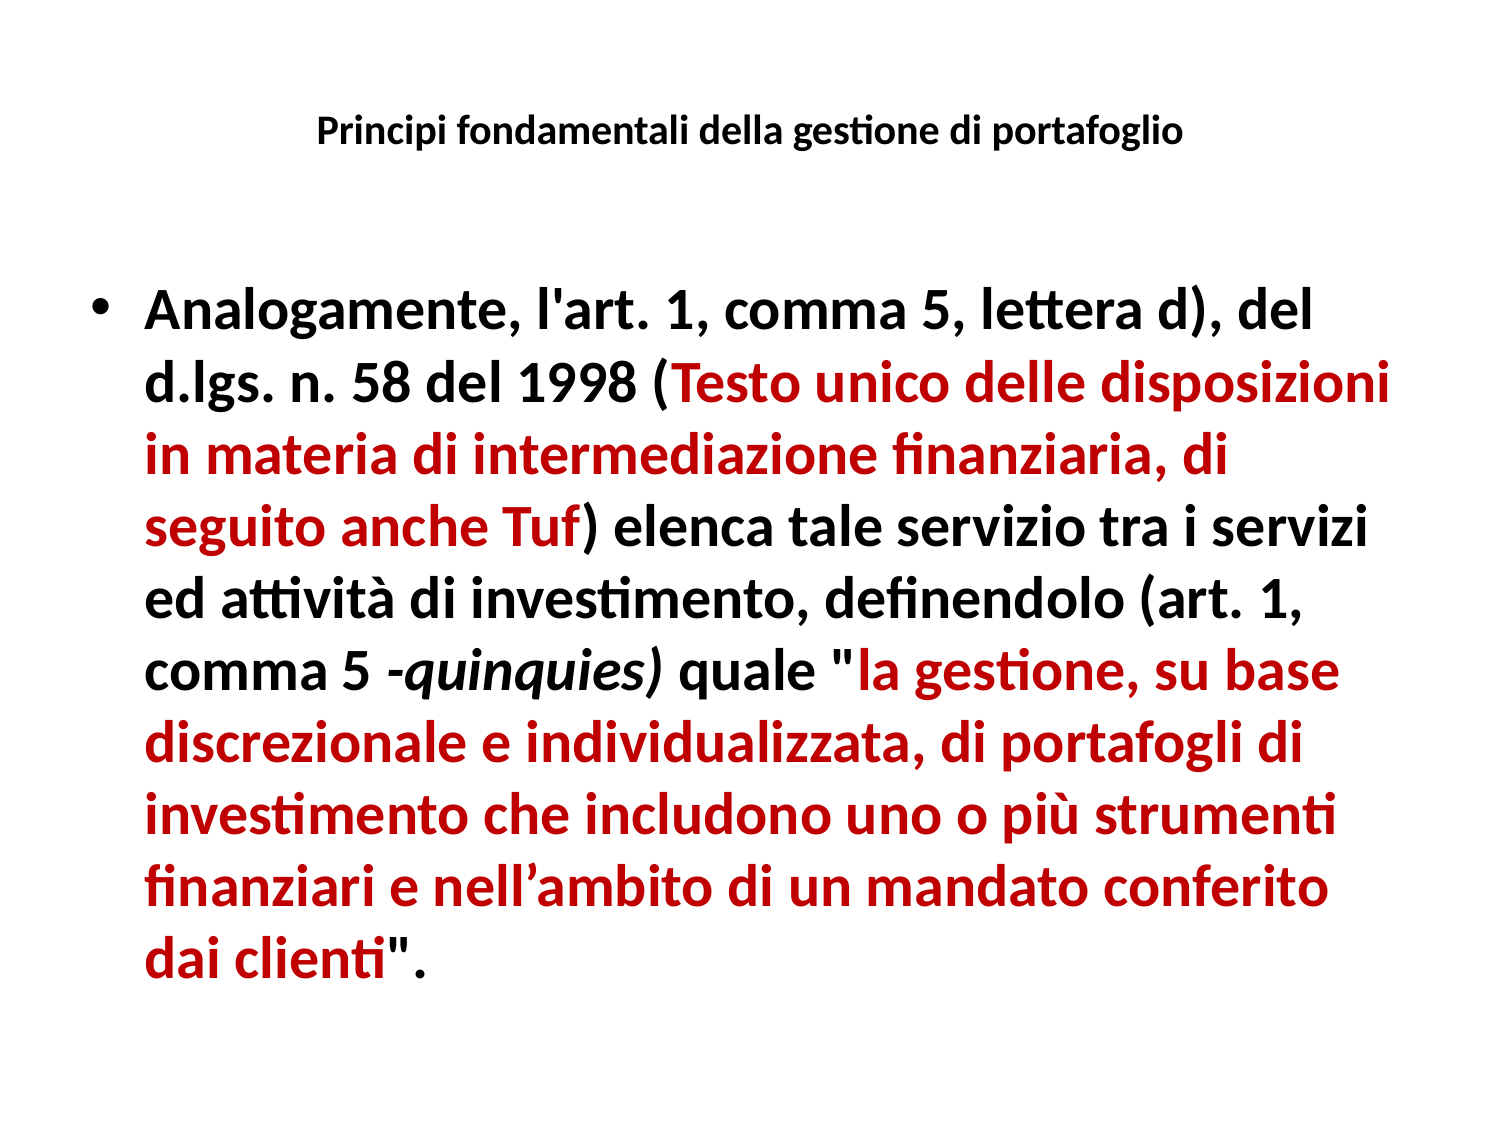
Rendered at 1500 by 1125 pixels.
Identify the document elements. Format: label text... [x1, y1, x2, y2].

list Analogamente, l'art. 1, comma 5, lettera d), del d.lgs. n. 58 del 1998 (Testo unico delle disposizioni in materia di intermediazione finanziaria, di seguito anche Tuf) elenca tale servizio tra i servizi ed attività di investimento, definendolo (art. 1, comma 5 -quinquies) quale "la gestione, su base discrezionale e individualizzata, di portafogli di investimento che includono uno o più strumenti finanziari e nell’ambito di un mandato conferito dai clienti". [75, 262, 1425, 1005]
title Principi fondamentali della gestione di portafoglio [75, 45, 1425, 233]
